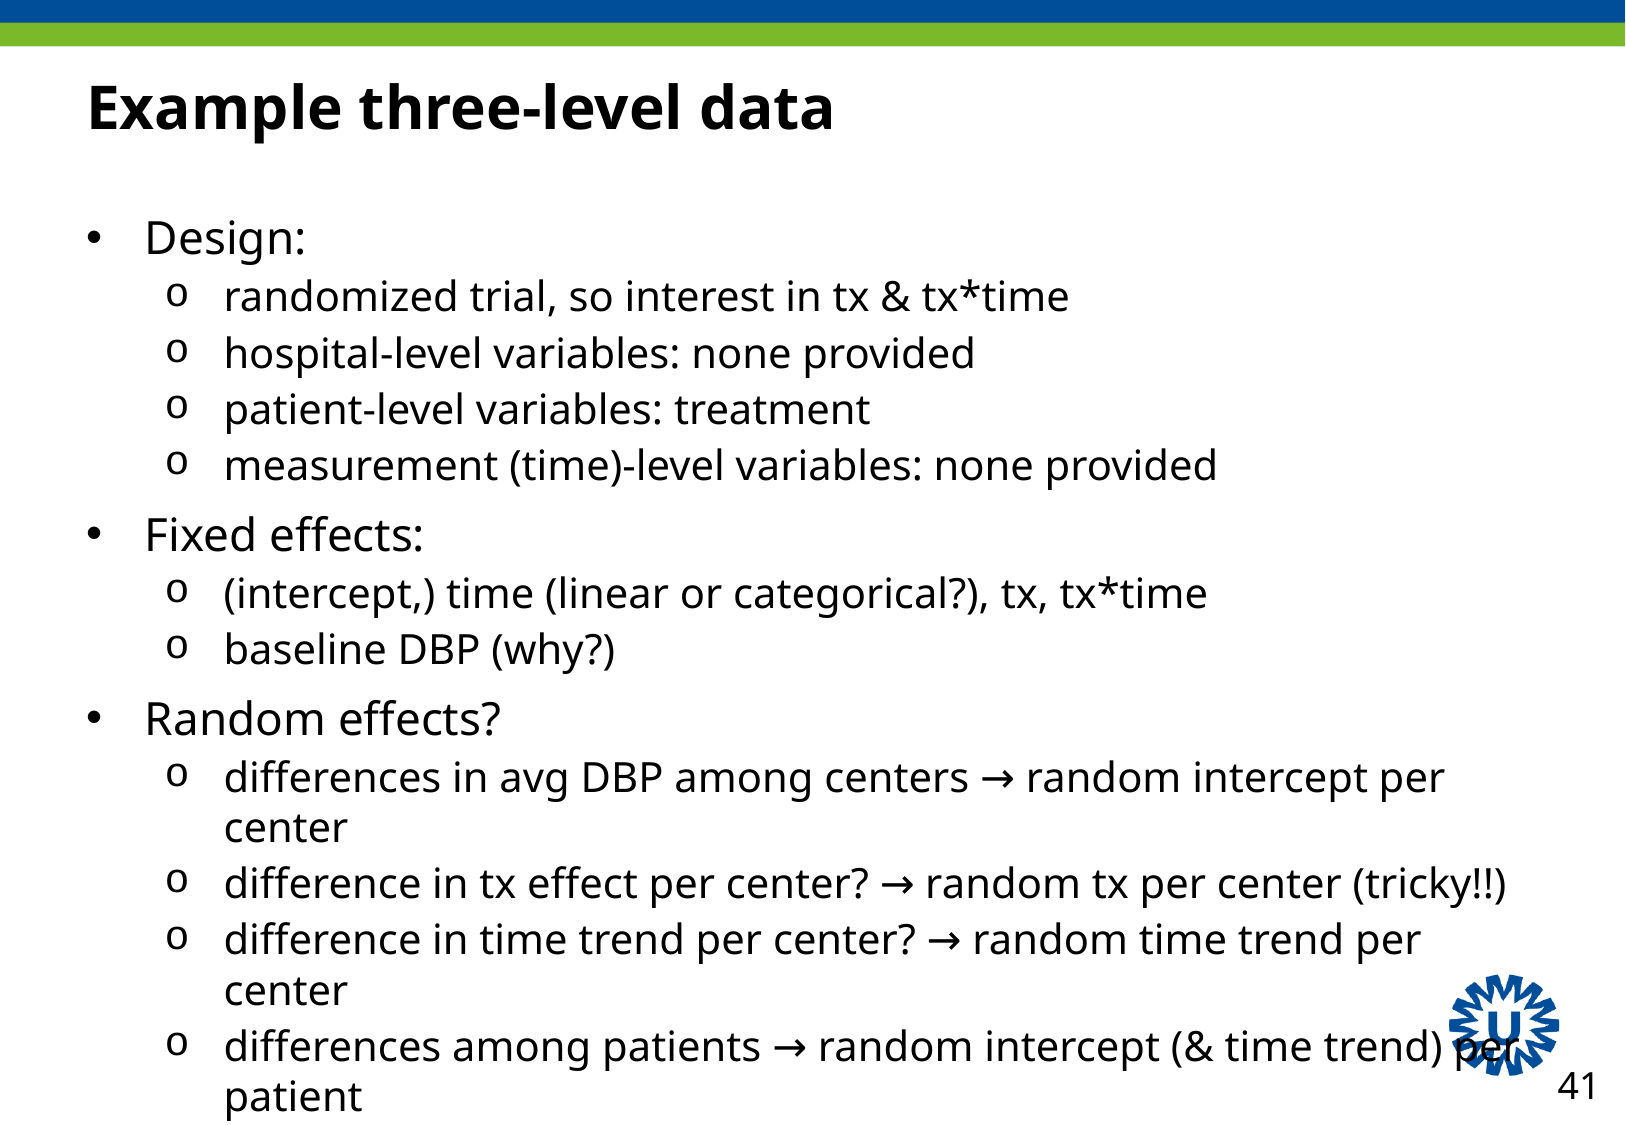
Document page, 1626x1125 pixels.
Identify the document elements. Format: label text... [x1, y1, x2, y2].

picture [0, 0, 1625, 1125]
title Example three-level data [70, 60, 1555, 161]
list Design: randomized trial, so interest in tx & tx*time hospital-level variables: none provided patient-level variables: treatment measurement (time)-level variables: none provided Fixed effects: (intercept,) time (linear or categorical?), tx, tx*time baseline DBP (why?) Random effects? differences in avg DBP among centers → random intercept per center difference in tx effect per center? → random tx per center (tricky!!) difference in time trend per center? → random time trend per center differences among patients → random intercept (& time trend) per patient [70, 184, 1555, 953]
slide_number 41 [1265, 1057, 1616, 1118]
